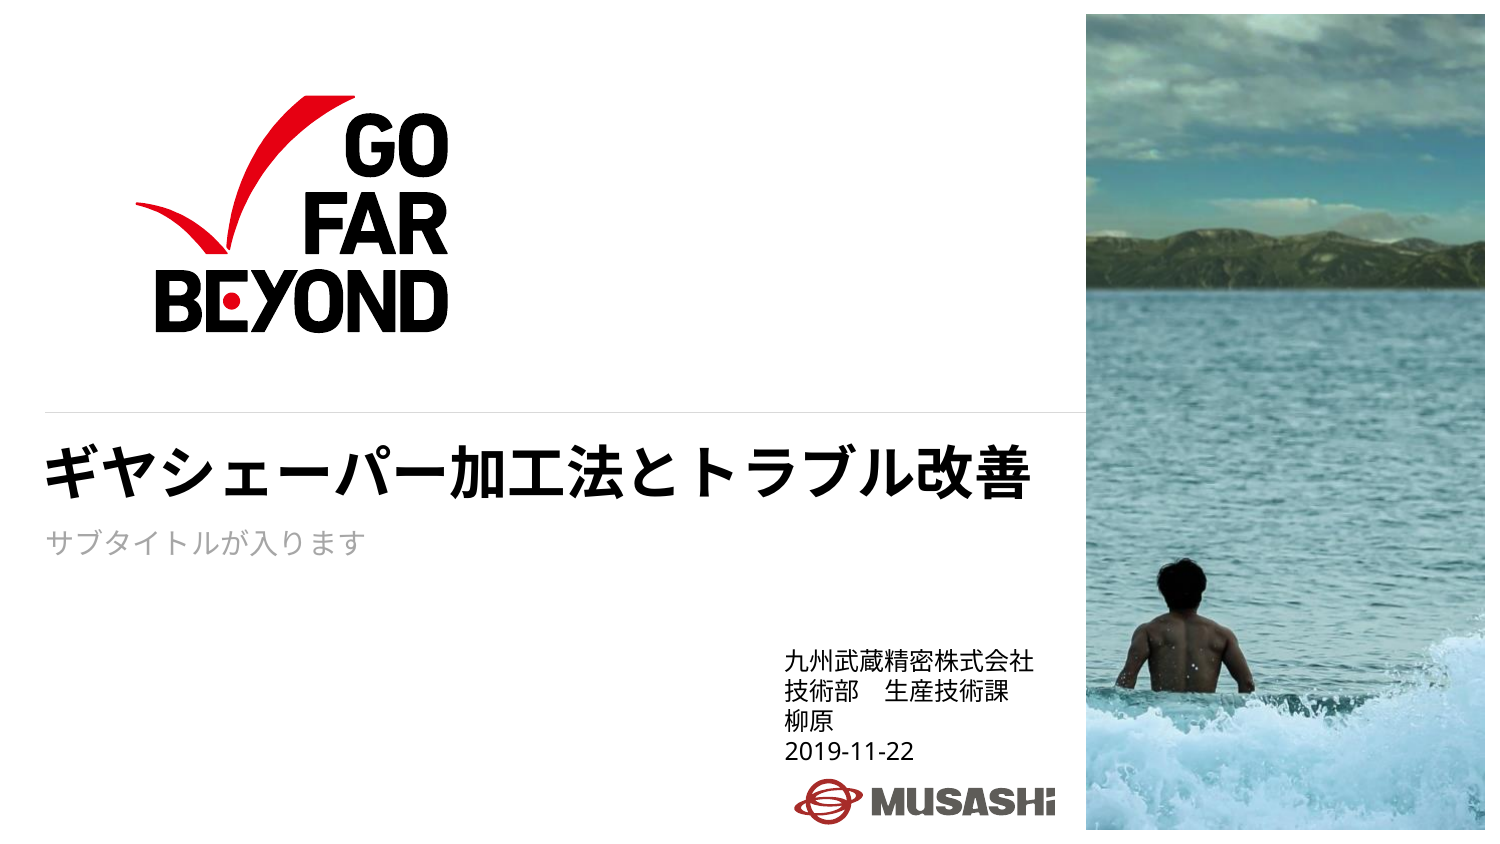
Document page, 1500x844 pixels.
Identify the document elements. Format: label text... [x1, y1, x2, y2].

text_box 九州武蔵精密株式会社 技術部 生産技術課 柳原 2019-11-22 [769, 636, 1137, 775]
picture [1086, 14, 1485, 830]
title ギヤシェーパー加工法とトラブル改善 [42, 436, 1064, 525]
subtitle サブタイトルが入ります [45, 518, 1064, 594]
